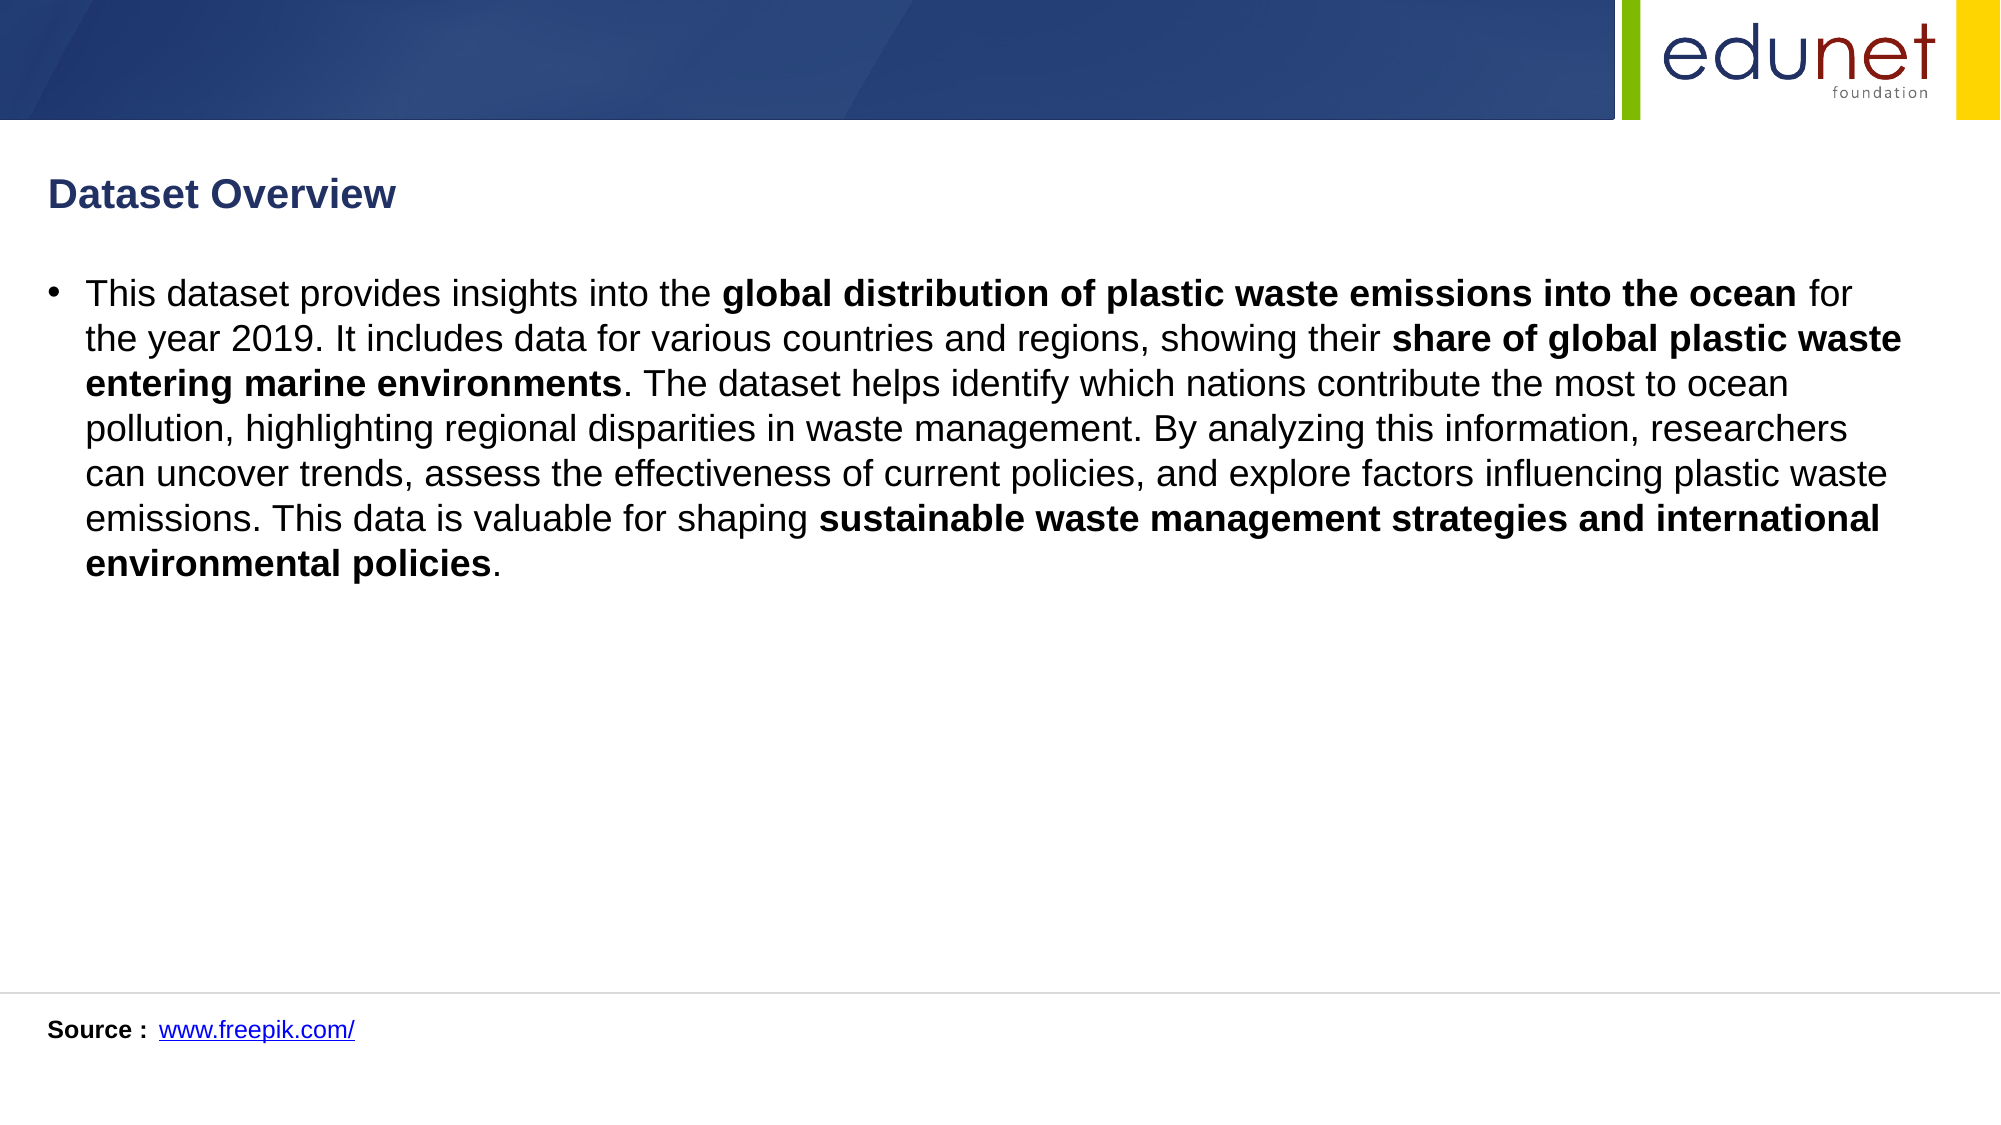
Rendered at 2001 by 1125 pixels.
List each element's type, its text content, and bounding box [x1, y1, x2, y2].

text_box This dataset provides insights into the global distribution of plastic waste emissions into the ocean for the year 2019. It includes data for various countries and regions, showing their share of global plastic waste entering marine environments. The dataset helps identify which nations contribute the most to ocean pollution, highlighting regional disparities in waste management. By analyzing this information, researchers can uncover trends, assess the effectiveness of current policies, and explore factors influencing plastic waste emissions. This data is valuable for shaping sustainable waste management strategies and international environmental policies. [32, 261, 1930, 592]
text_box www.freepik.com/ [144, 1006, 447, 1052]
picture [1652, 12, 1948, 108]
text_box Source : [32, 1006, 144, 1052]
text_box Dataset Overview [33, 159, 1002, 225]
